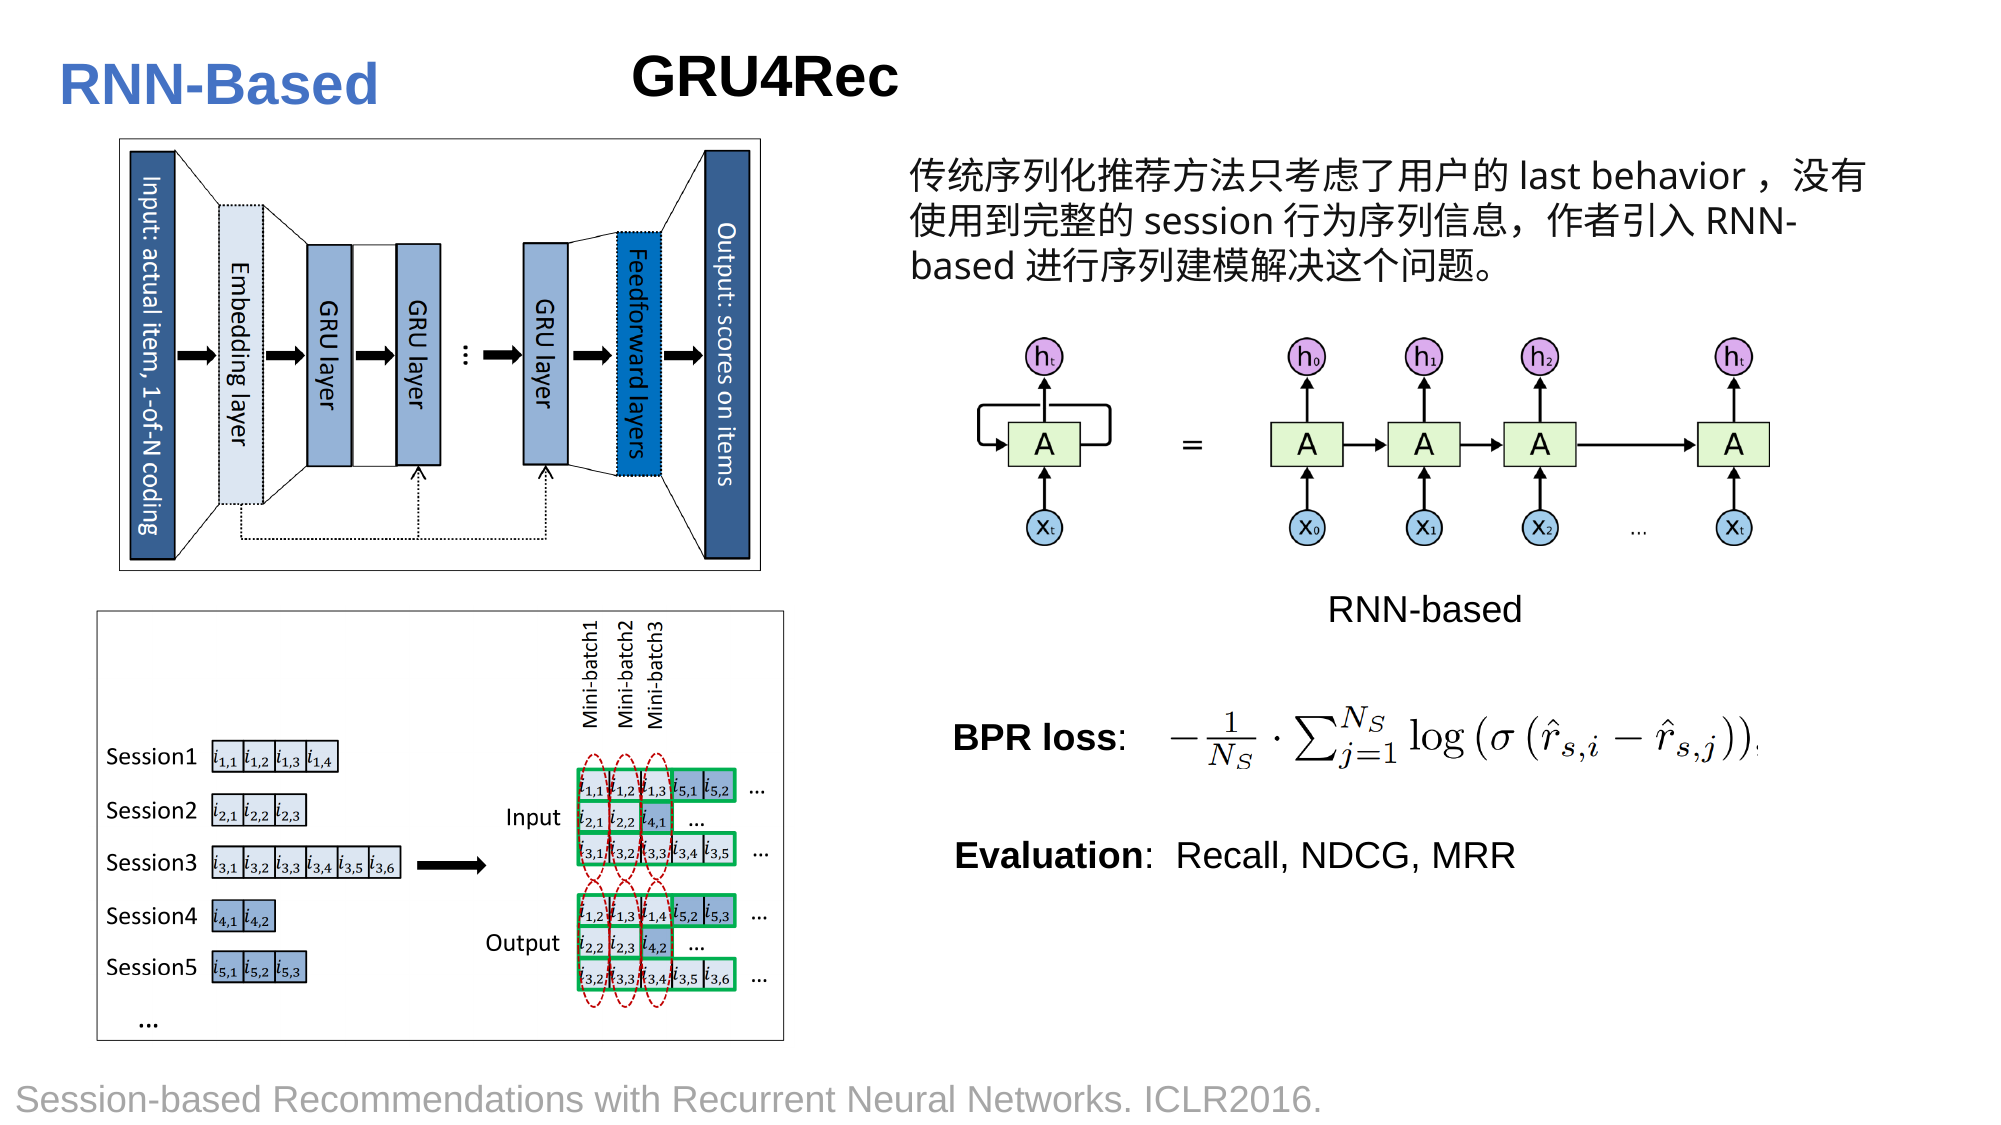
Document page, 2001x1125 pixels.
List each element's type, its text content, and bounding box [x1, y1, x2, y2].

text_box Session-based Recommendations with Recurrent Neural Networks. ICLR2016. [0, 1067, 1518, 1125]
picture [88, 605, 795, 1048]
text_box Evaluation: Recall, NDCG, MRR [939, 823, 1542, 884]
text_box RNN-Based [44, 38, 395, 124]
text_box 传统序列化推荐方法只考虑了用户的last behavior，没有使用到完整的session行为序列信息，作者引入RNN-based进行序列建模解决这个问题。 [894, 144, 1895, 295]
picture [977, 337, 1770, 546]
text_box RNN-based [1170, 577, 1680, 638]
picture [1155, 702, 1758, 769]
text_box GRU4Rec [616, 30, 918, 116]
text_box BPR loss: [937, 705, 1143, 765]
picture [111, 137, 767, 575]
